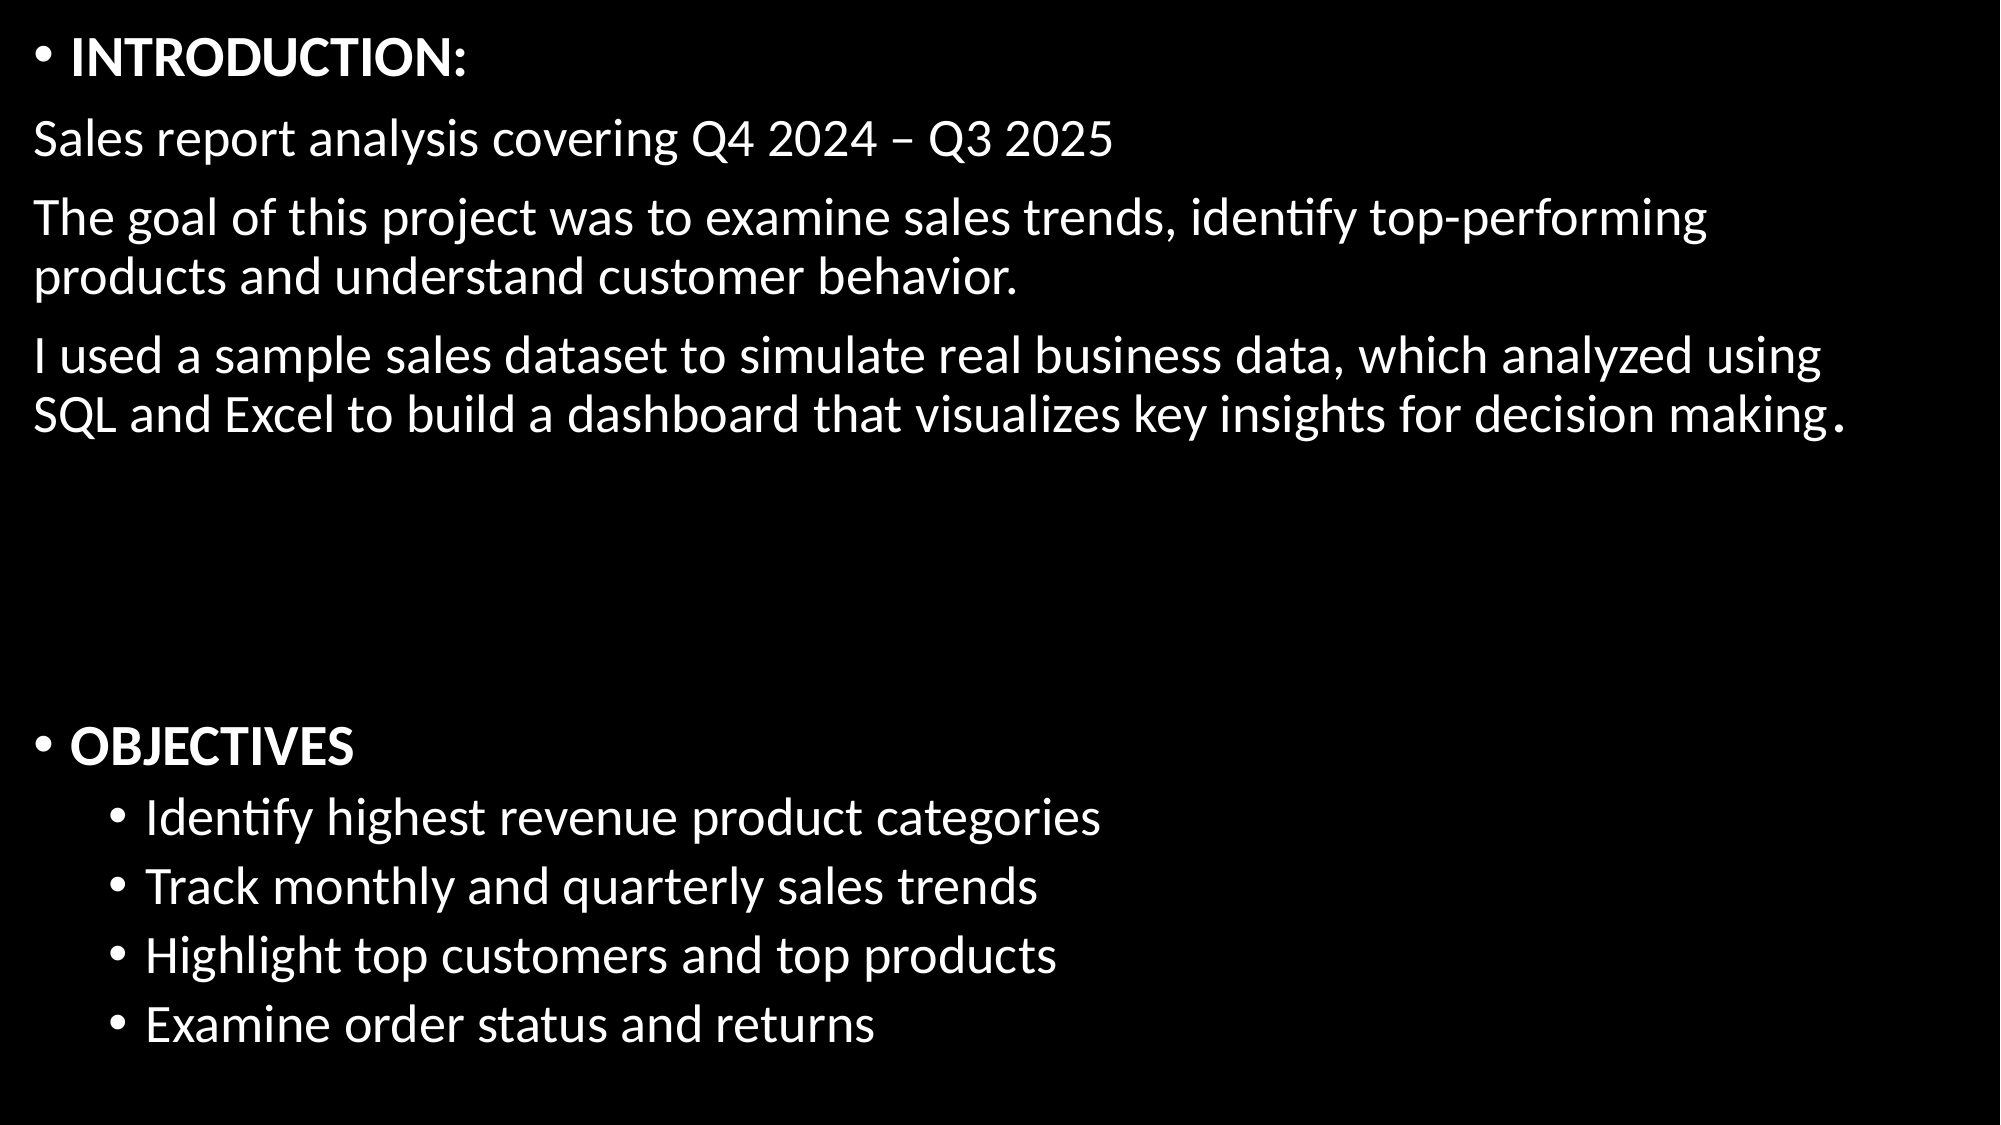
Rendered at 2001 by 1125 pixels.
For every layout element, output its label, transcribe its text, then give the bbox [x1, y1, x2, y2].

list INTRODUCTION: Sales report analysis covering Q4 2024 – Q3 2025 The goal of this project was to examine sales trends, identify top-performing products and understand customer behavior. I used a sample sales dataset to simulate real business data, which analyzed using SQL and Excel to build a dashboard that visualizes key insights for decision making. OBJECTIVES Identify highest revenue product categories Track monthly and quarterly sales trends Highlight top customers and top products Examine order status and returns [18, 18, 1863, 1086]
